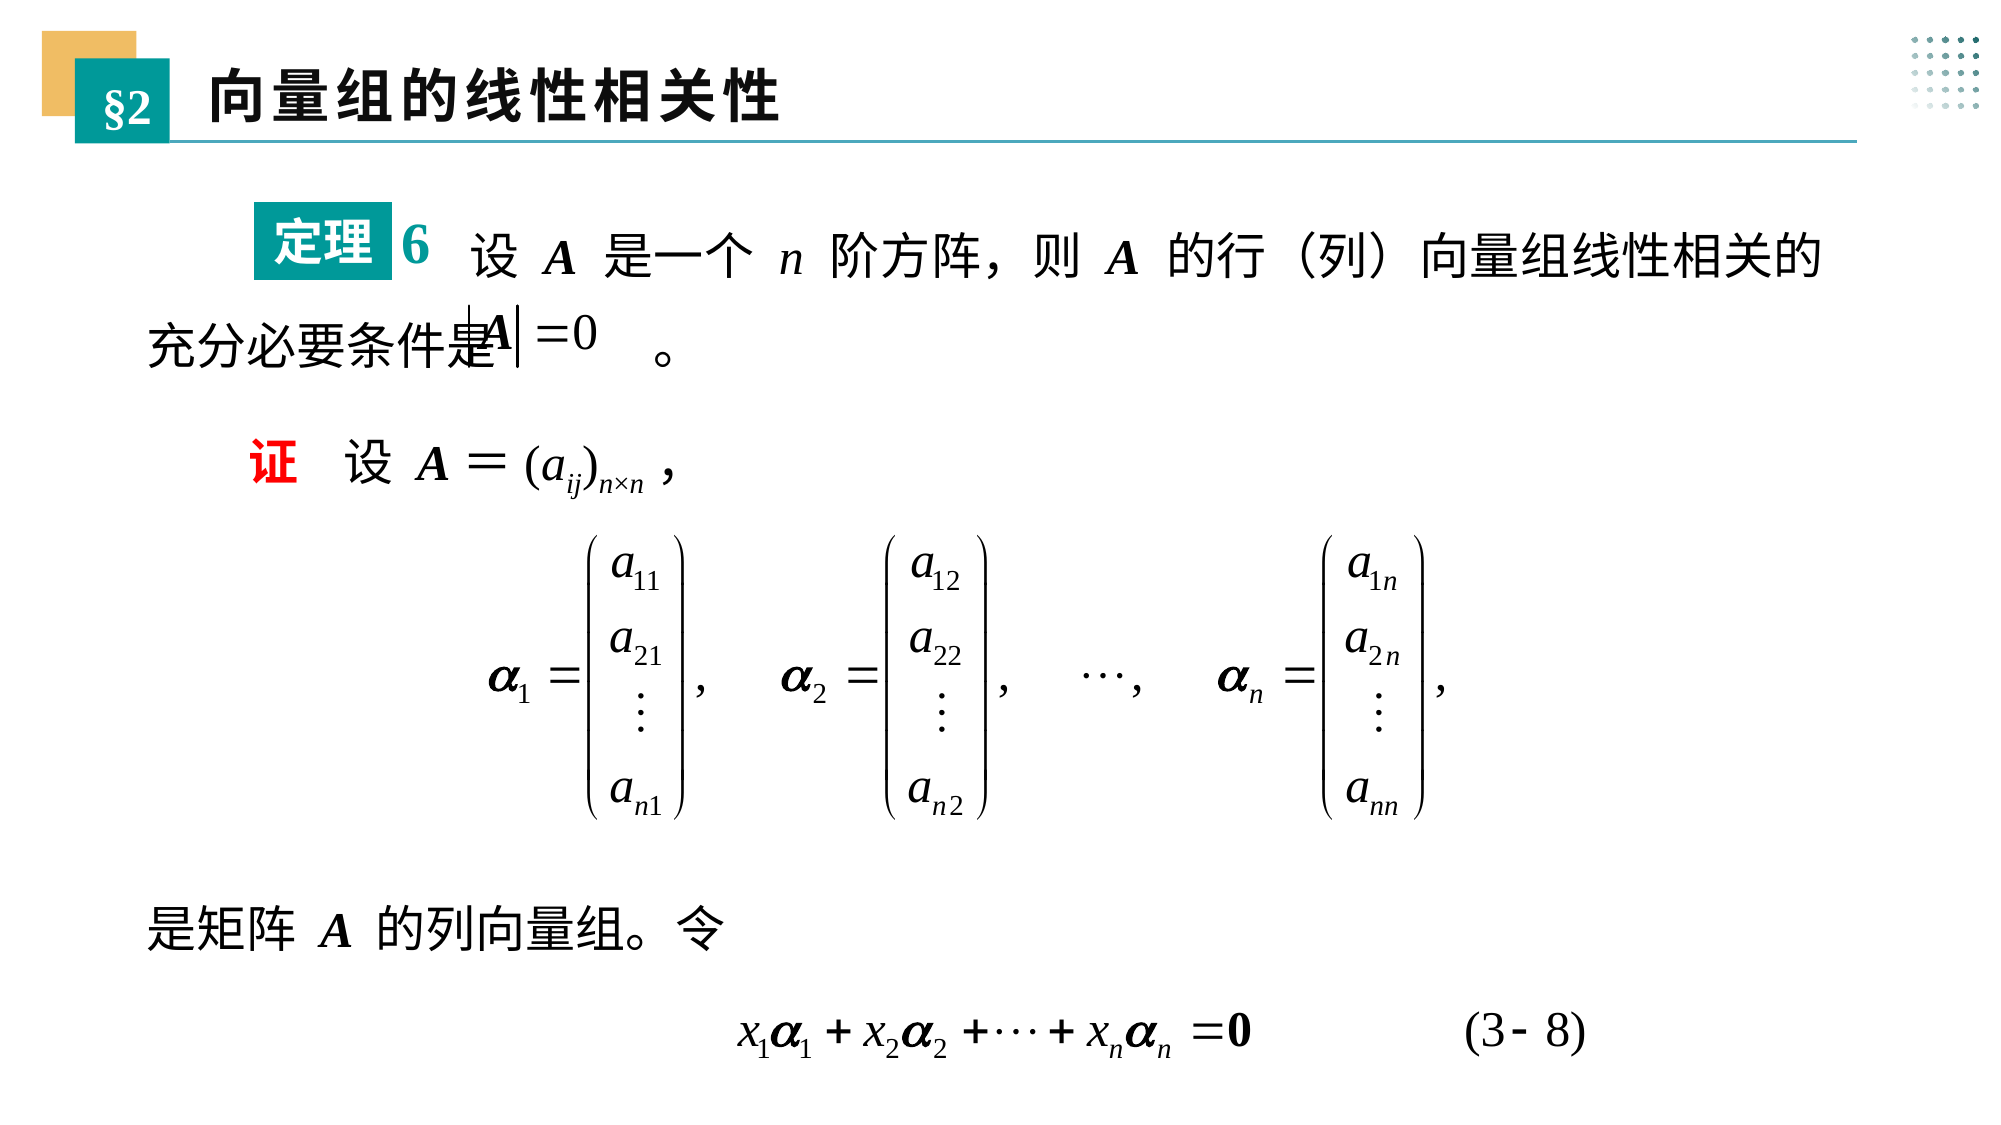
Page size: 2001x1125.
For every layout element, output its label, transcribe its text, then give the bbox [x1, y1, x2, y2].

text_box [254, 198, 462, 284]
text_box 是矩阵 A 的列向量组。令 [131, 859, 1839, 965]
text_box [732, 1002, 1591, 1065]
text_box 证 设 A＝(aij)n×n， [131, 389, 1839, 507]
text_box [485, 529, 1451, 826]
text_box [131, 187, 1839, 385]
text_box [79, 51, 856, 143]
